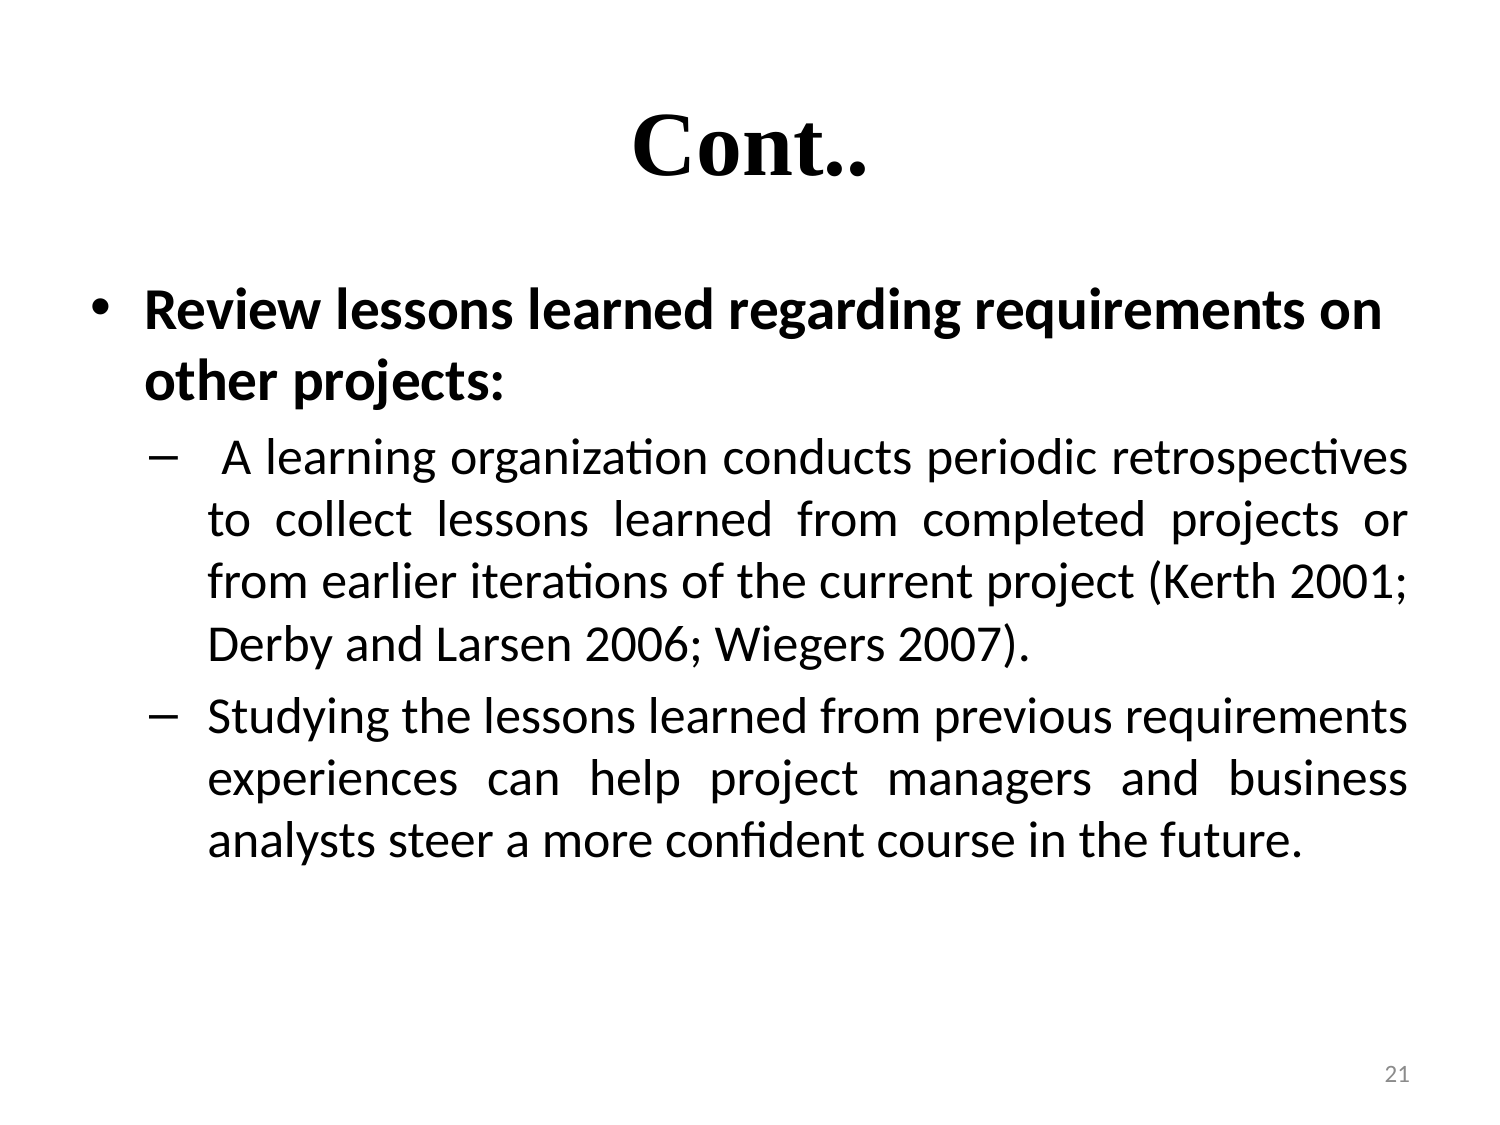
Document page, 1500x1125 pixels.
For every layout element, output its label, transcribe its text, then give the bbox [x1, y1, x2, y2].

list Review lessons learned regarding requirements on other projects: A learning organization conducts periodic retrospectives to collect lessons learned from completed projects or from earlier iterations of the current project (Kerth 2001; Derby and Larsen 2006; Wiegers 2007). Studying the lessons learned from previous requirements experiences can help project managers and business analysts steer a more confident course in the future. [75, 262, 1425, 1005]
slide_number 21 [1074, 1042, 1425, 1103]
title Cont.. [75, 45, 1425, 233]
